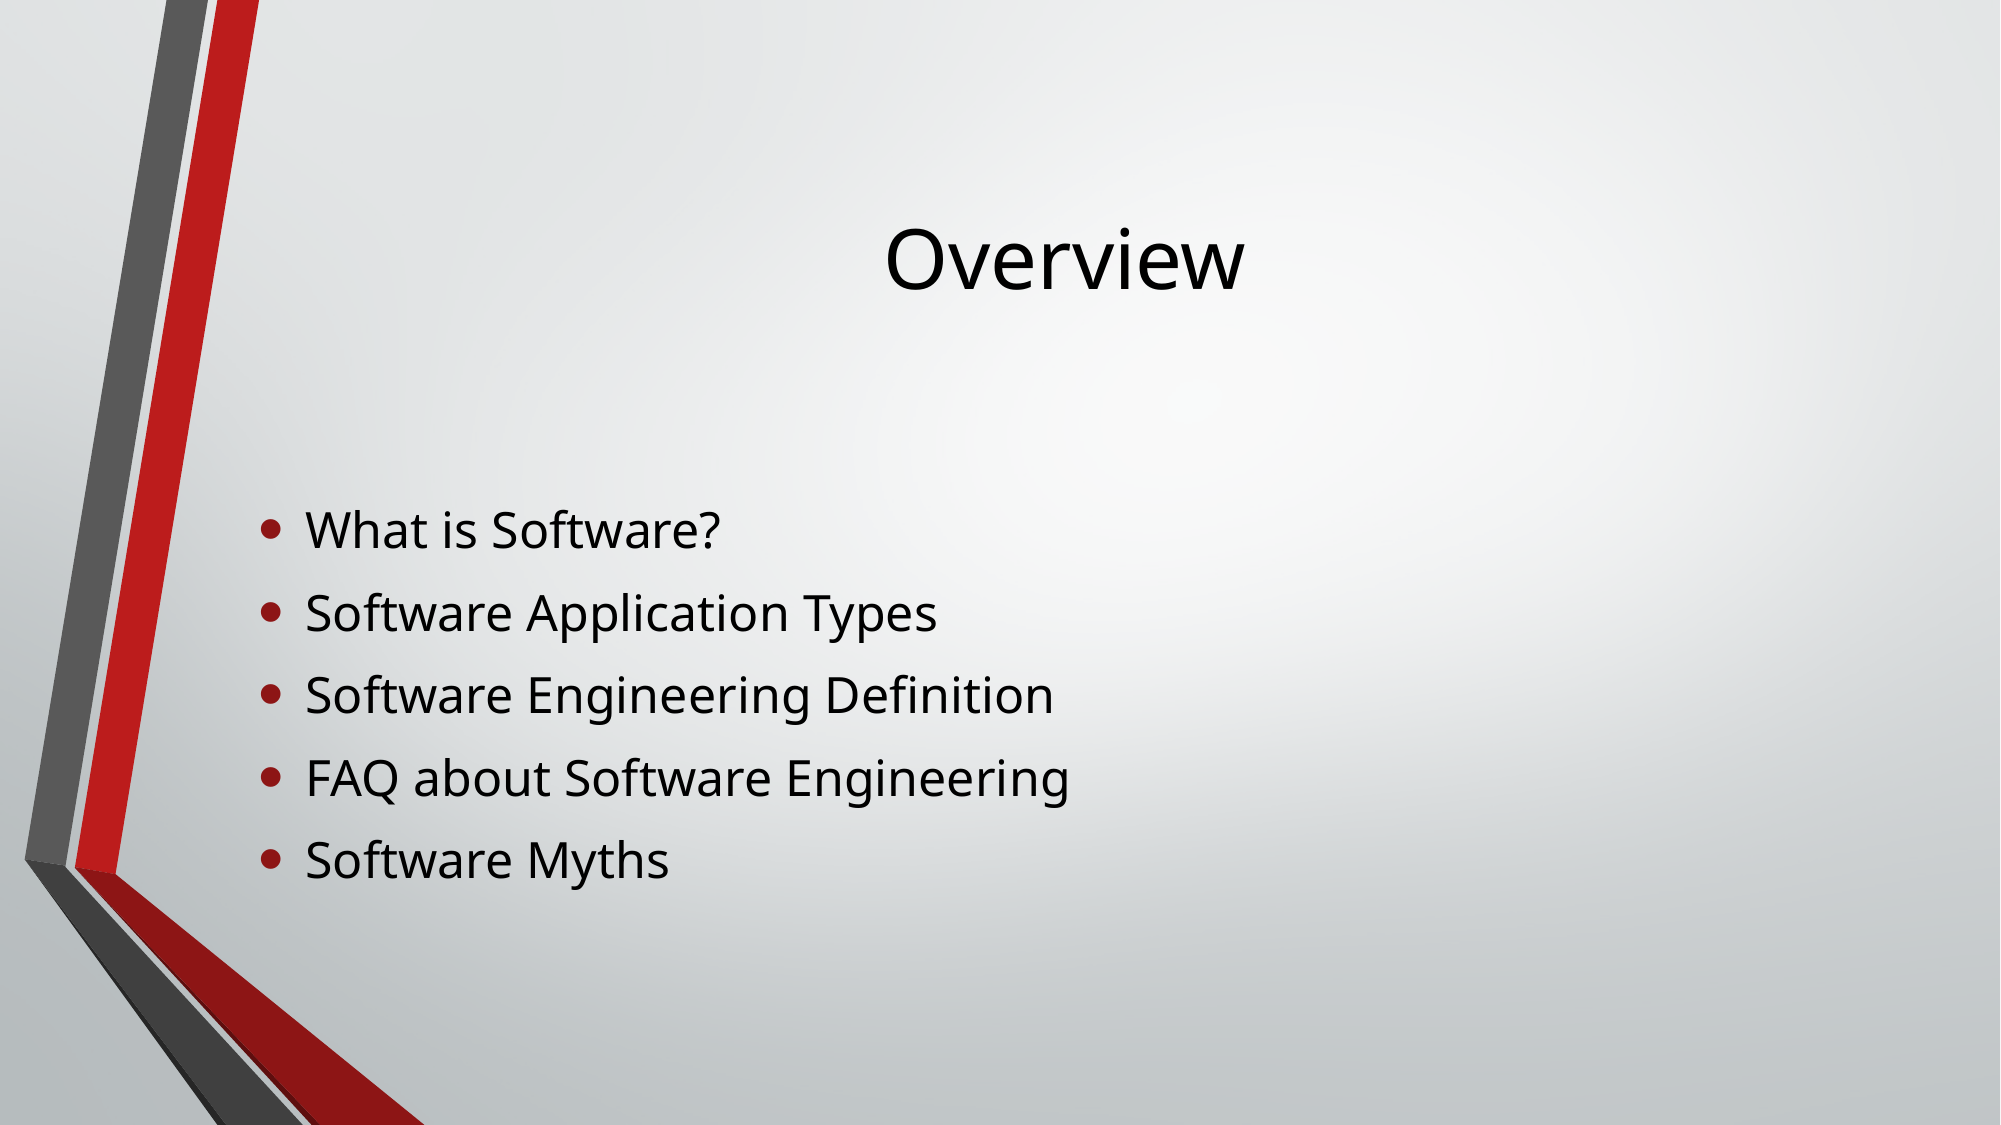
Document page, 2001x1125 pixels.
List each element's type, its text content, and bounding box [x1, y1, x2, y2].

list What is Software? Software Application Types Software Engineering Definition FAQ about Software Engineering Software Myths [243, 437, 1887, 950]
title Overview [243, 112, 1887, 400]
